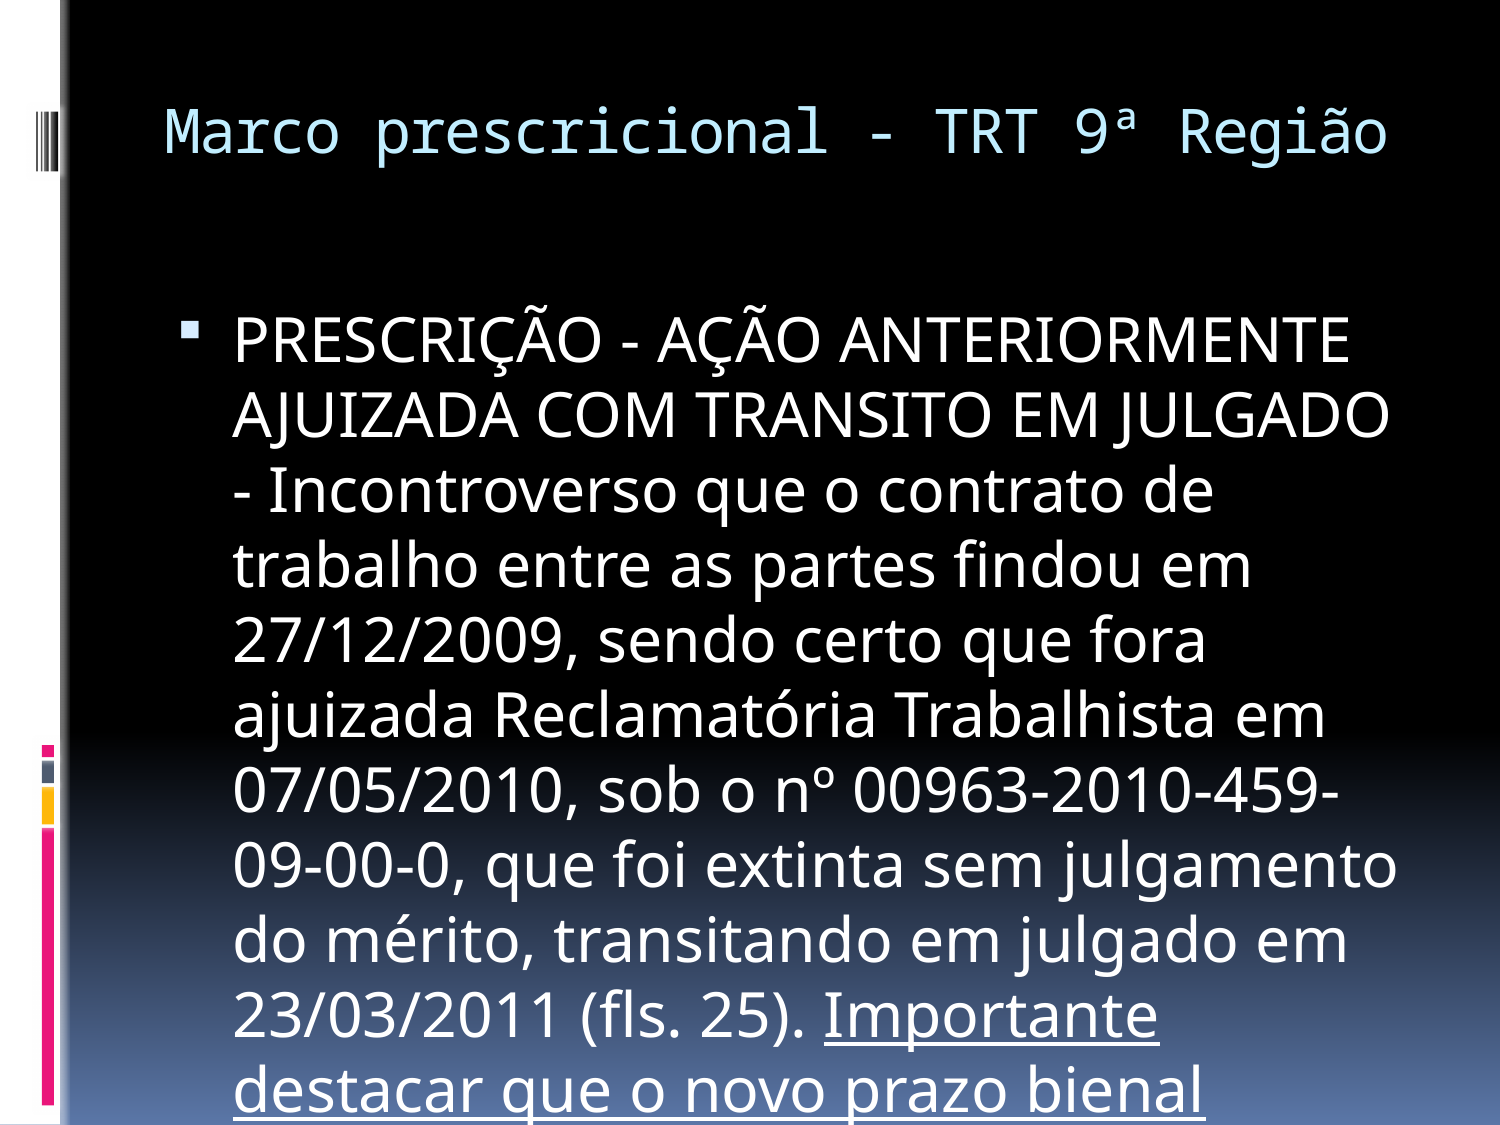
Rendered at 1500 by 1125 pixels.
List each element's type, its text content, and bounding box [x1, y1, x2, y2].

title Marco prescricional - TRT 9ª Região [150, 84, 1425, 235]
list PRESCRIÇÃO - AÇÃO ANTERIORMENTE AJUIZADA COM TRANSITO EM JULGADO - Incontroverso que o contrato de trabalho entre as partes findou em 27/12/2009, sendo certo que fora ajuizada Reclamatória Trabalhista em 07/05/2010, sob o nº 00963-2010-459-09-00-0, que foi extinta sem julgamento do mérito, transitando em julgado em 23/03/2011 (fls. 25). Importante destacar que o novo prazo bienal começou a [150, 292, 1425, 1043]
